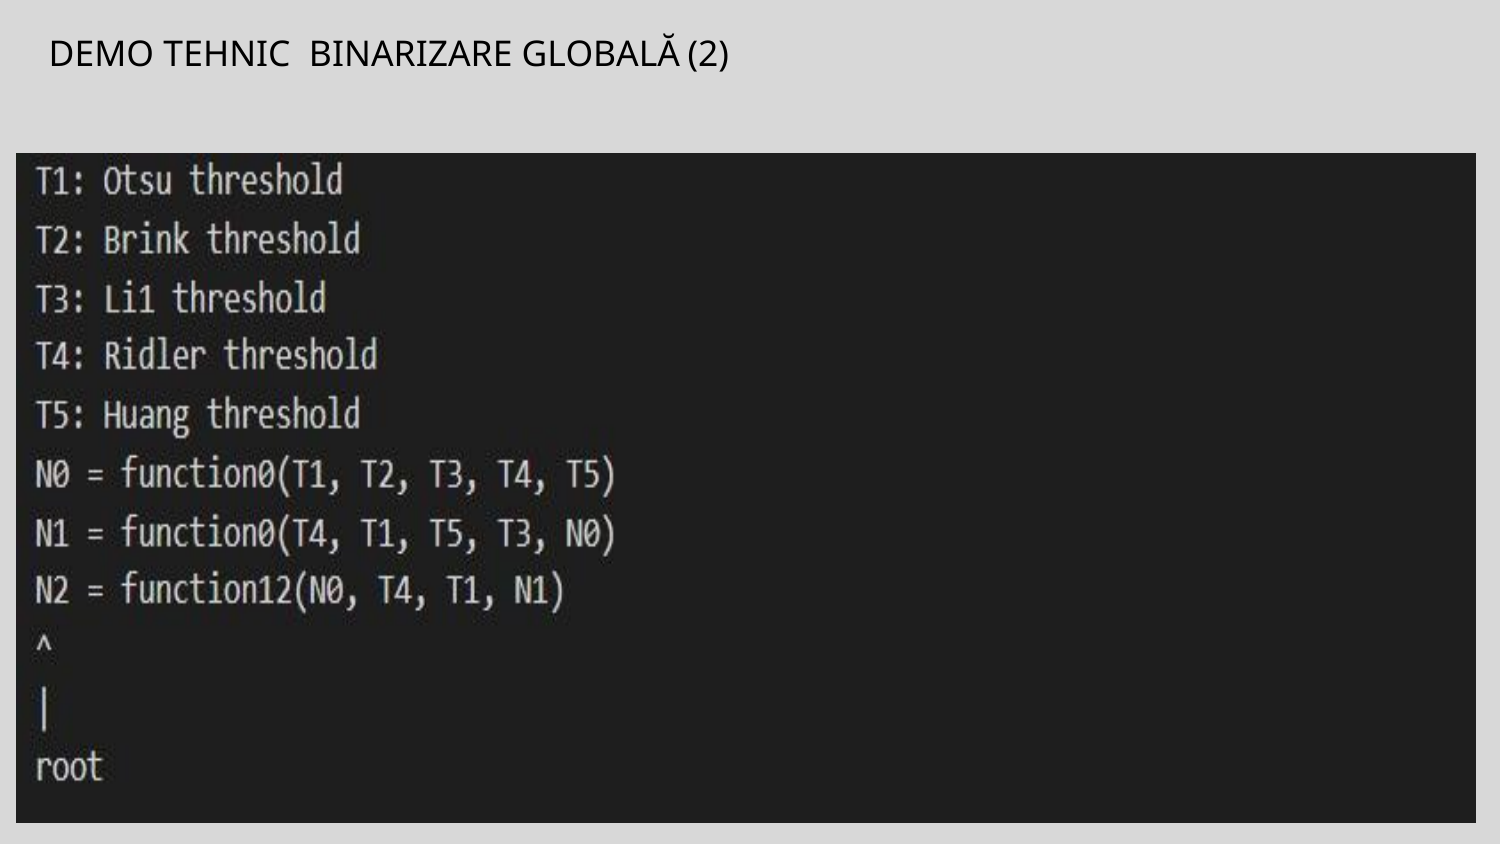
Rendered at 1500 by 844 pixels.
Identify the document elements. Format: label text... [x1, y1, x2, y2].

title DEMO TEHNIC BINARIZARE GLOBALĂ (2) [37, 14, 1476, 79]
picture [16, 153, 1476, 823]
